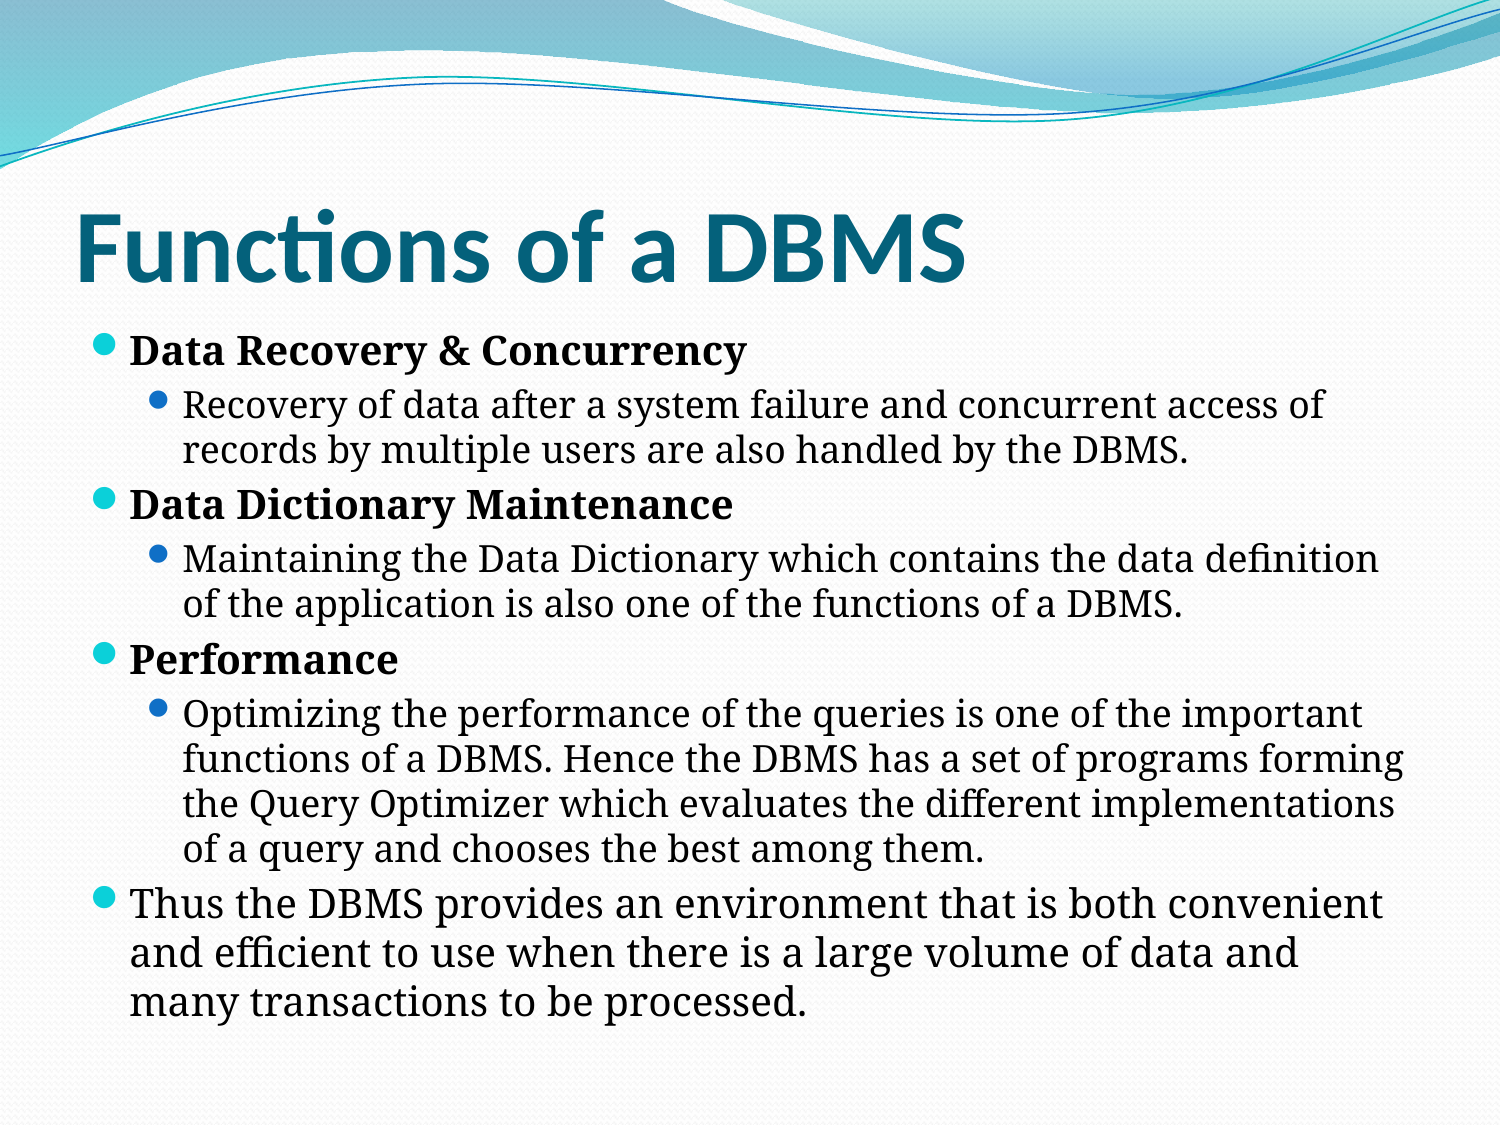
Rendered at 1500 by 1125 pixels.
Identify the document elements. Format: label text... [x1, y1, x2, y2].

list Data Recovery & Concurrency Recovery of data after a system failure and concurrent access of records by multiple users are also handled by the DBMS. Data Dictionary Maintenance Maintaining the Data Dictionary which contains the data definition of the application is also one of the functions of a DBMS. Performance Optimizing the performance of the queries is one of the important functions of a DBMS. Hence the DBMS has a set of programs forming the Query Optimizer which evaluates the different implementations of a query and chooses the best among them. Thus the DBMS provides an environment that is both convenient and efficient to use when there is a large volume of data and many transactions to be processed. [75, 317, 1425, 1038]
title Functions of a DBMS [75, 115, 1425, 303]
